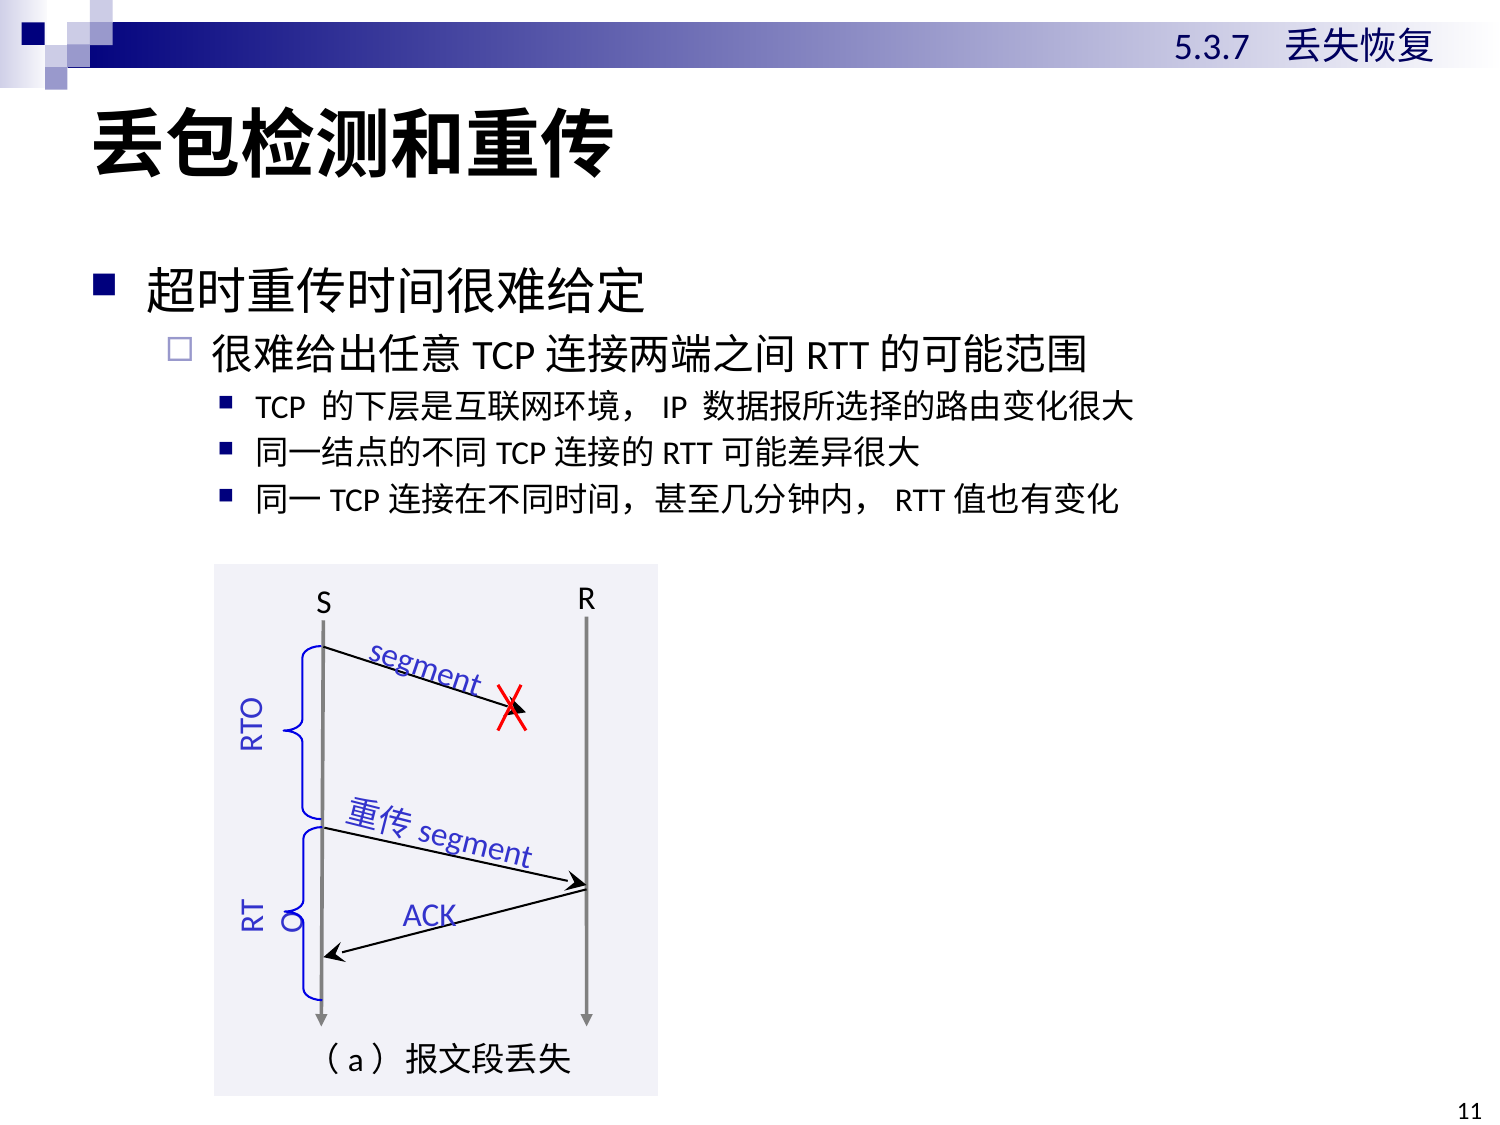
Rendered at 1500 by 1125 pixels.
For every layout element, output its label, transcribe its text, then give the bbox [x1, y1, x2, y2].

slide_number 11 [1448, 1100, 1483, 1125]
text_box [213, 564, 658, 1096]
title 丢包检测和重传 [75, 75, 1425, 209]
list 超时重传时间很难给定 很难给出任意TCP连接两端之间RTT的可能范围 TCP 的下层是互联网环境，IP 数据报所选择的路由变化很大 同一结点的不同TCP连接的RTT可能差异很大 同一TCP连接在不同时间，甚至几分钟内，RTT值也有变化 [75, 222, 1483, 558]
text_box 5.3.7 丢失恢复 [1159, 14, 1483, 75]
